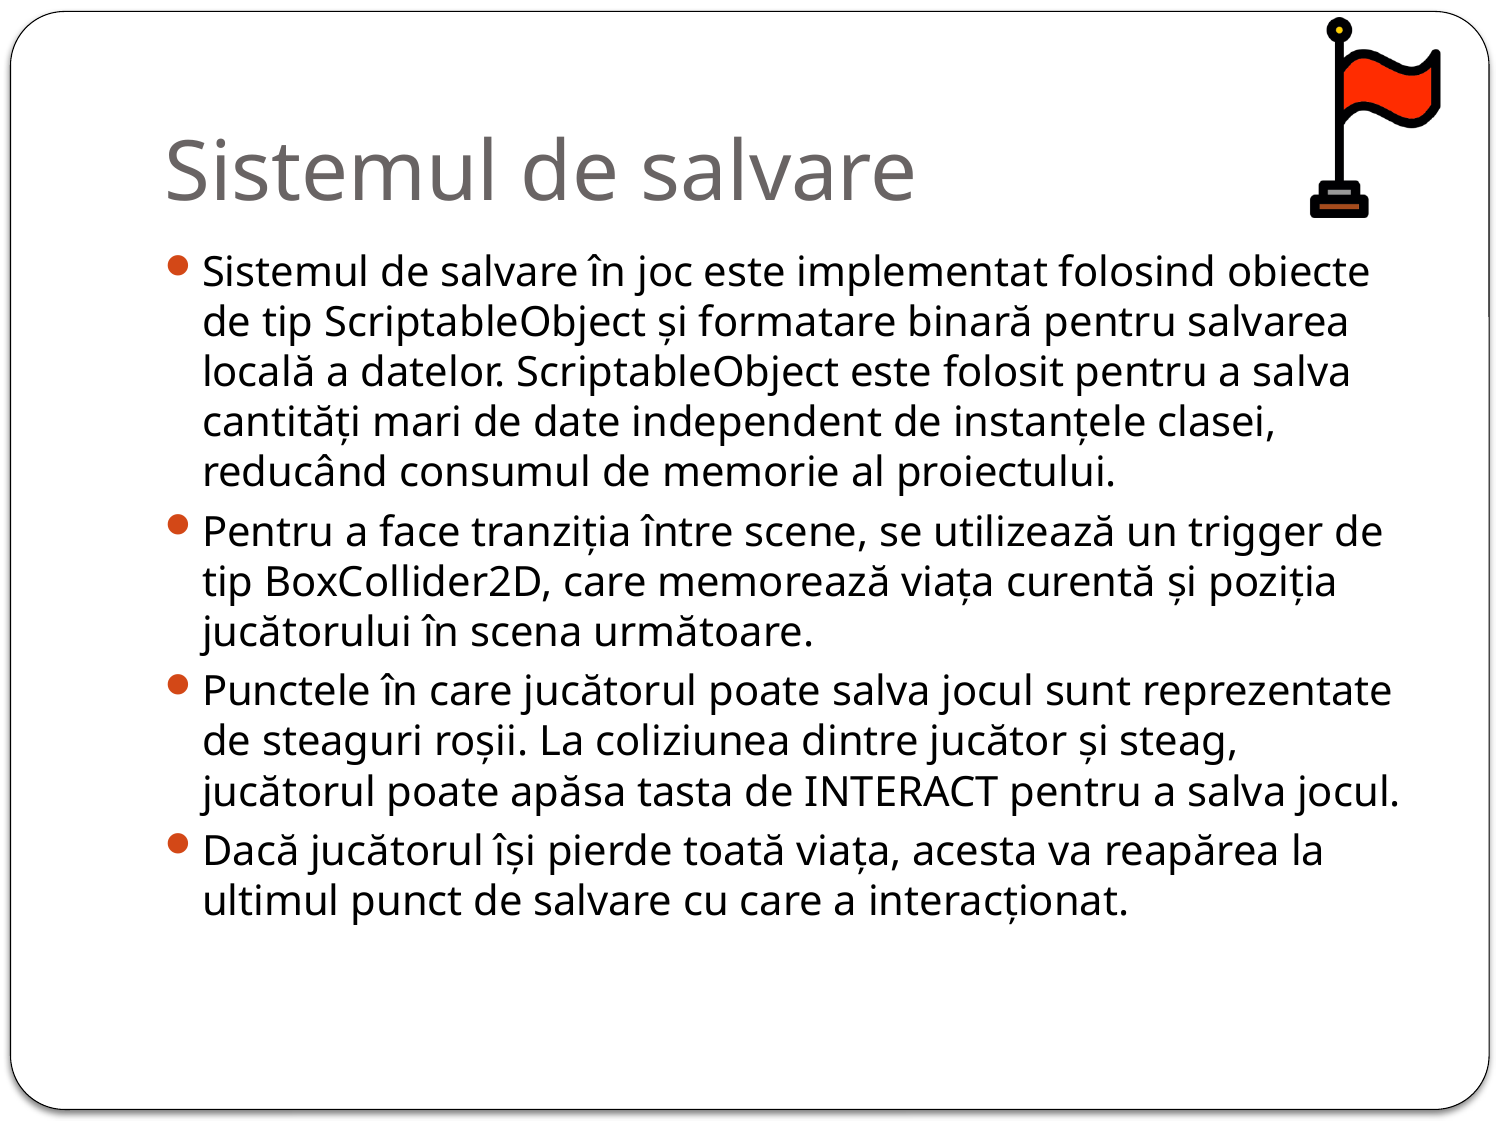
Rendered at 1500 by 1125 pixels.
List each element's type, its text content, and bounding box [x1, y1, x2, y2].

list Sistemul de salvare în joc este implementat folosind obiecte de tip ScriptableObject și formatare binară pentru salvarea locală a datelor. ScriptableObject este folosit pentru a salva cantități mari de date independent de instanțele clasei, reducând consumul de memorie al proiectului. Pentru a face tranziția între scene, se utilizează un trigger de tip BoxCollider2D, care memorează viața curentă și poziția jucătorului în scena următoare. Punctele în care jucătorul poate salva jocul sunt reprezentate de steaguri roșii. La coliziunea dintre jucător și steag, jucătorul poate apăsa tasta de INTERACT pentru a salva jocul. Dacă jucătorul își pierde toată viața, acesta va reapărea la ultimul punct de salvare cu care a interacționat. [150, 237, 1425, 988]
title Sistemul de salvare [150, 45, 1425, 233]
picture [1274, 17, 1475, 219]
